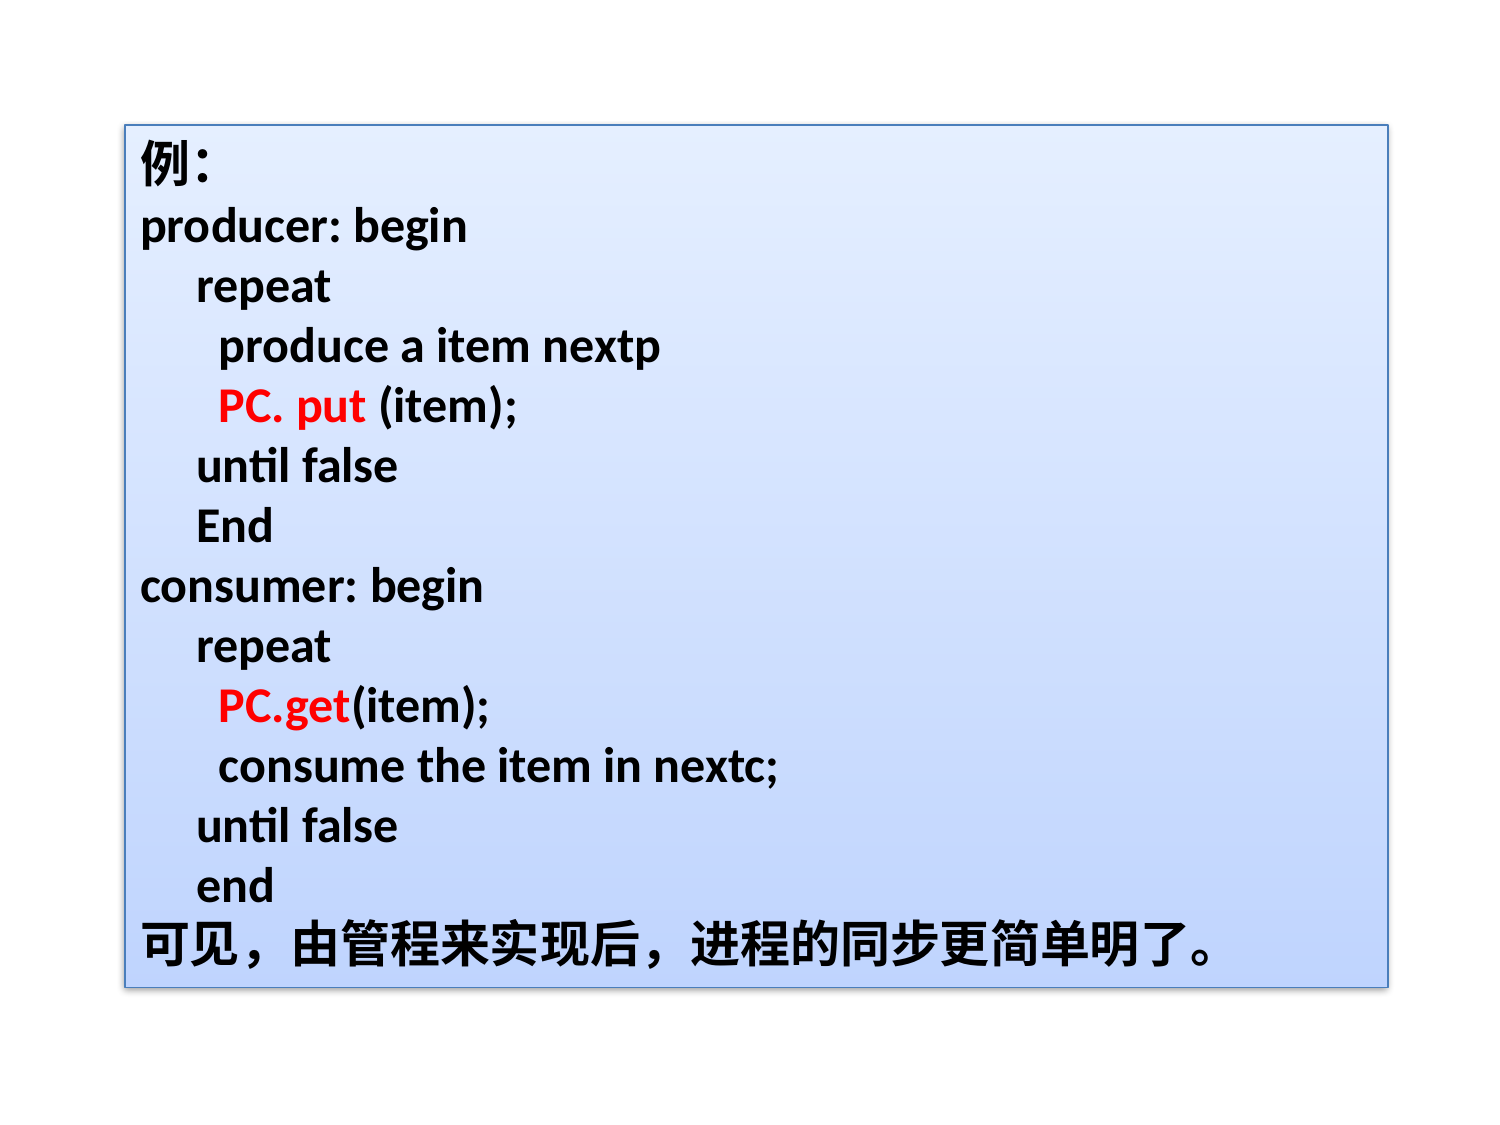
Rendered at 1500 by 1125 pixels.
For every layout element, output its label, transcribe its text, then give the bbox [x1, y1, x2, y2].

list 例： producer: begin repeat produce a item nextp PC. put (item); until false End consumer: begin repeat PC.get(item); consume the item in nextc; until false end 可见，由管程来实现后，进程的同步更简单明了。 [124, 124, 1389, 988]
